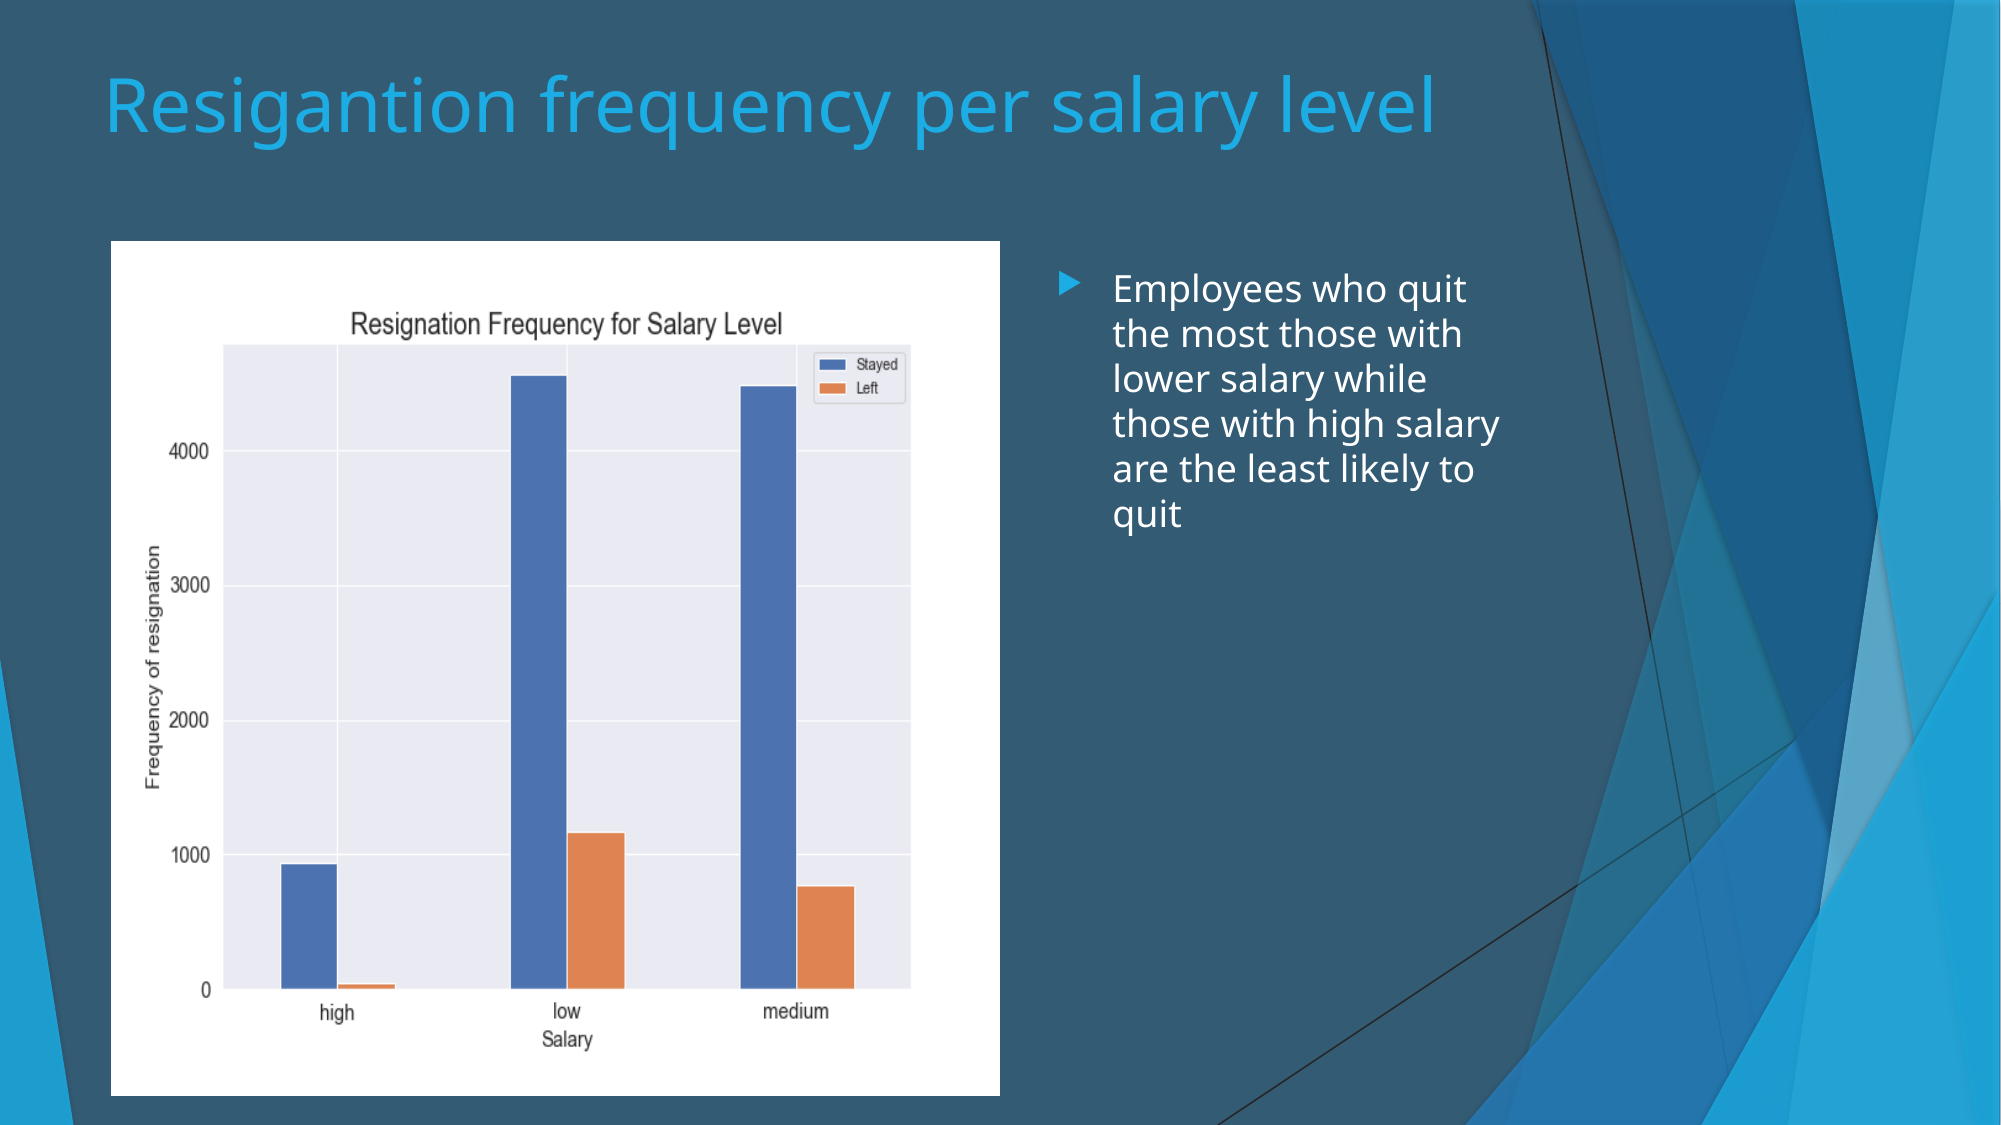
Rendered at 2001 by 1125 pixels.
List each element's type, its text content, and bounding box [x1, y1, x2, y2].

list Employees who quit the most those with lower salary while those with high salary are the least likely to quit [1041, 257, 1526, 793]
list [110, 241, 1001, 1097]
title Resigantion frequency per salary level [88, 50, 1565, 209]
